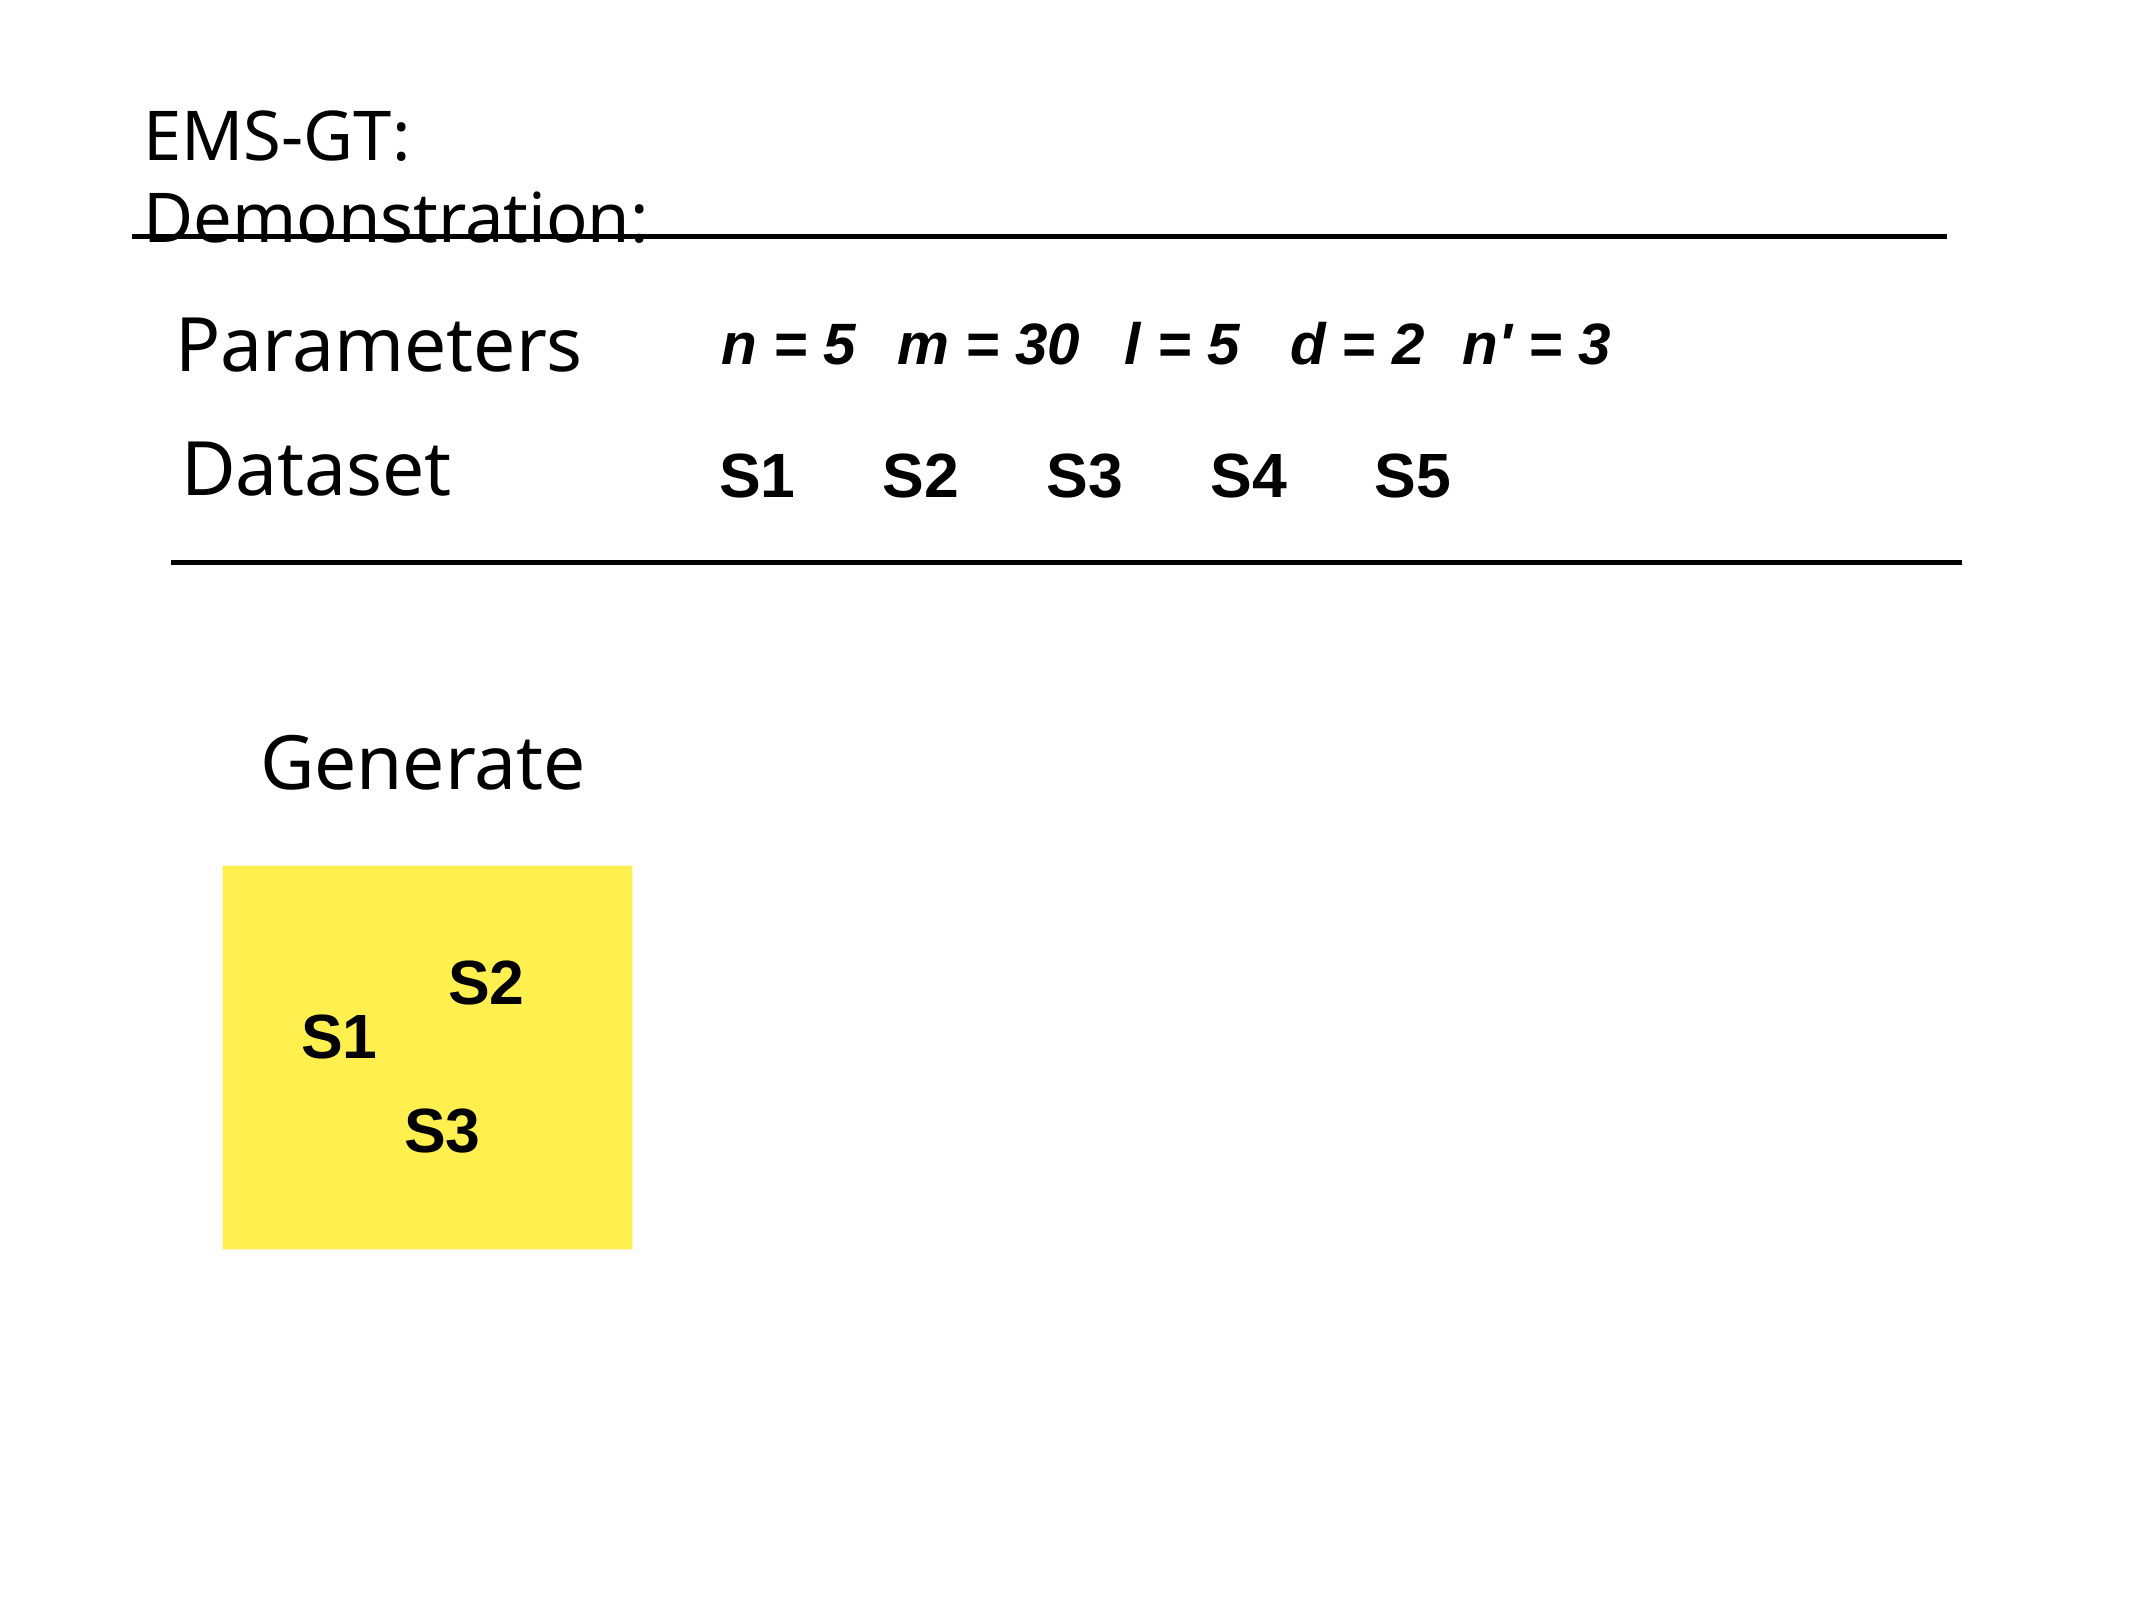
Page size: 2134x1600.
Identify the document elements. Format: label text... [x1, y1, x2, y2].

text_box S2 [439, 934, 534, 1026]
text_box Dataset [172, 412, 461, 519]
text_box EMS-GT: Demonstration: [135, 83, 929, 265]
text_box S4 [1201, 426, 1296, 519]
text_box [222, 865, 633, 1250]
text_box n = 5 [712, 297, 865, 385]
text_box S3 [395, 1081, 490, 1173]
text_box S1 [292, 987, 387, 1079]
text_box l = 5 [1116, 297, 1249, 385]
text_box d = 2 [1281, 297, 1434, 385]
text_box Generate [251, 706, 595, 814]
text_box Parameters [167, 287, 592, 395]
text_box n' = 3 [1454, 297, 1620, 385]
text_box S1 [710, 426, 805, 519]
text_box S3 [1038, 426, 1132, 519]
text_box S5 [1366, 426, 1460, 519]
text_box S2 [874, 426, 968, 519]
text_box m = 30 [888, 297, 1089, 385]
